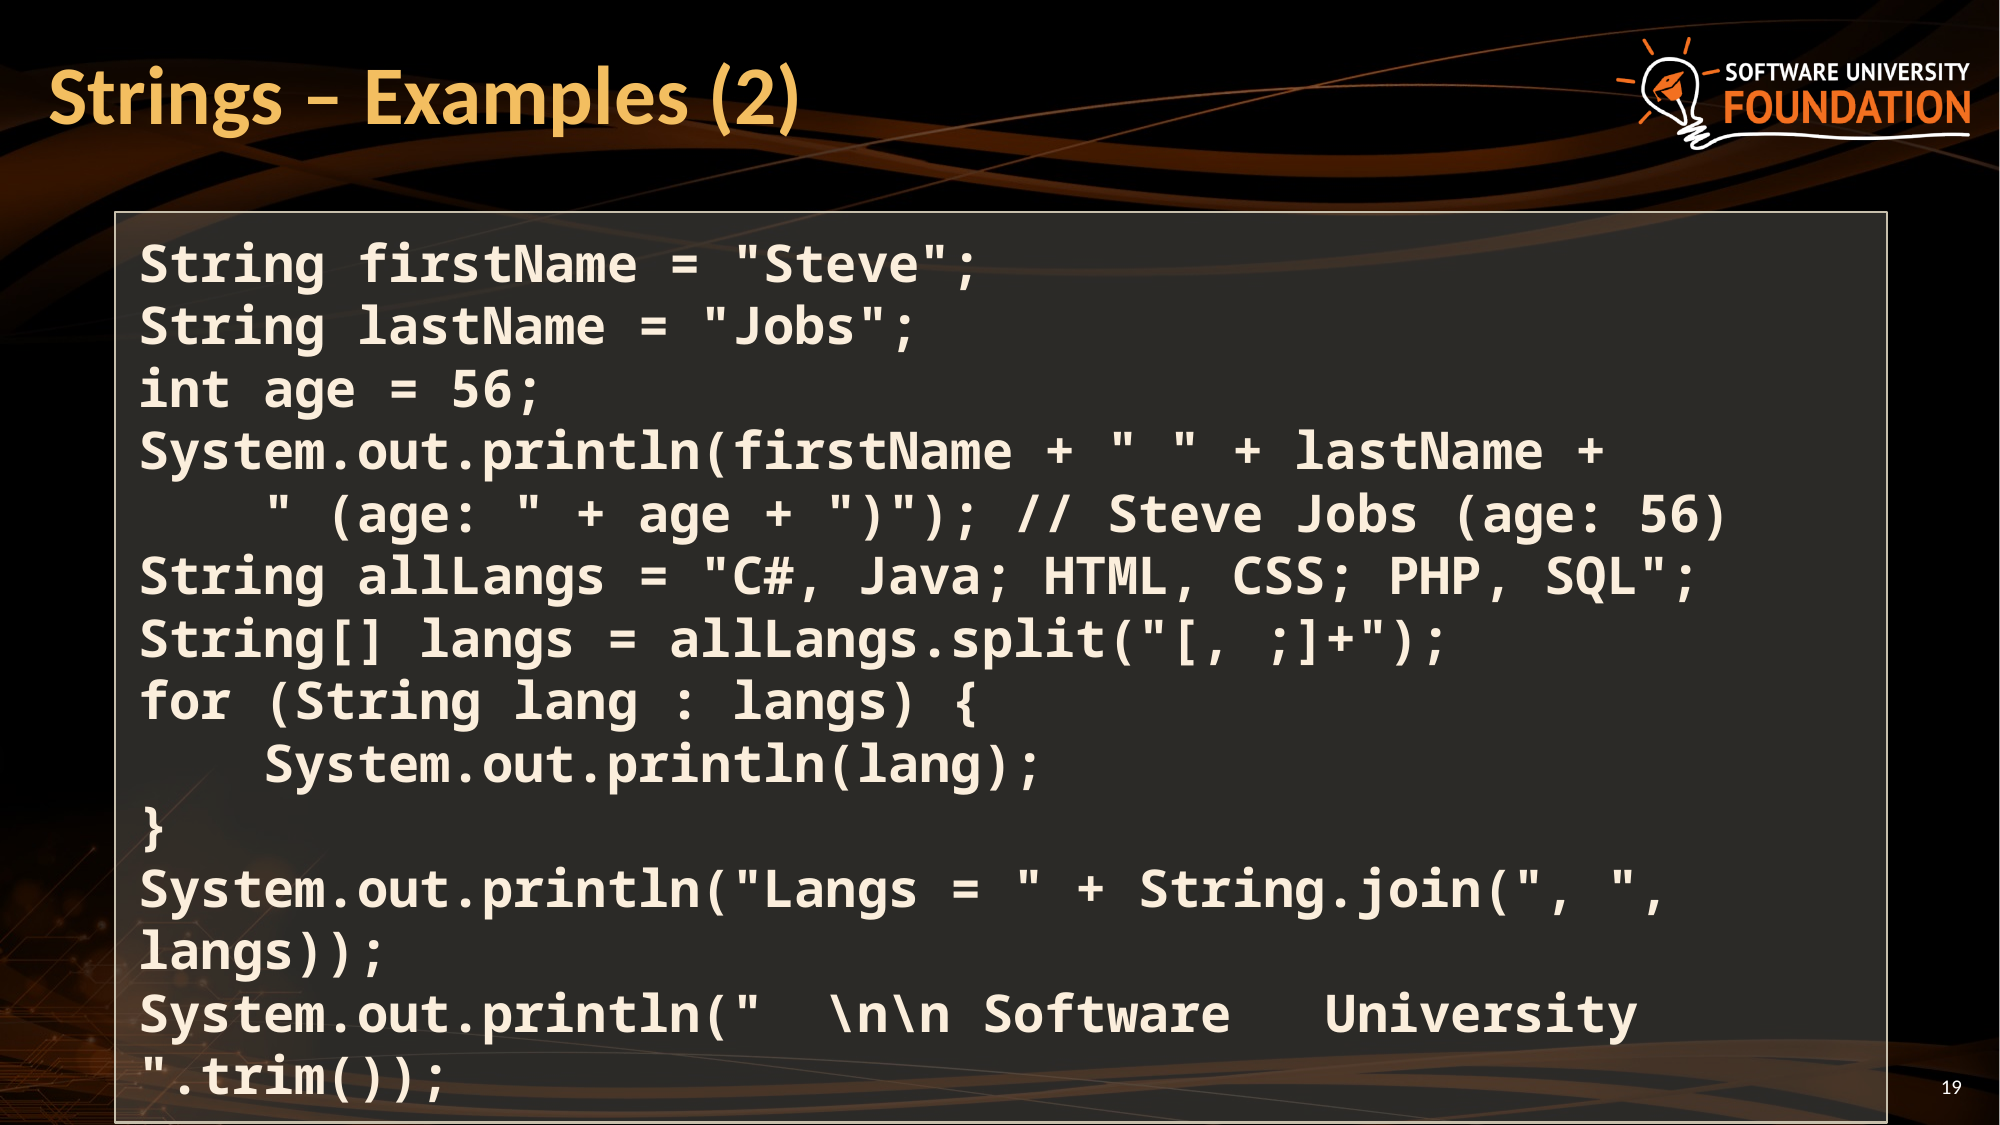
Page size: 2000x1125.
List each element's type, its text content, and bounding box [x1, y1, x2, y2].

picture [0, 0, 2000, 1125]
title Strings – Examples (2) [30, 6, 1602, 189]
slide_number 19 [1897, 1070, 1968, 1103]
text_box String firstName = "Steve"; String lastName = "Jobs"; int age = 56; System.out.println(firstName + " " + lastName + " (age: " + age + ")"); // Steve Jobs (age: 56) String allLangs = "C#, Java; HTML, CSS; PHP, SQL"; String[] langs = allLangs.split("[, ;]+"); for (String lang : langs) { System.out.println(lang); } System.out.println("Langs = " + String.join(", ", langs)); System.out.println(" \n\n Software University ".trim()); [114, 212, 1888, 1123]
